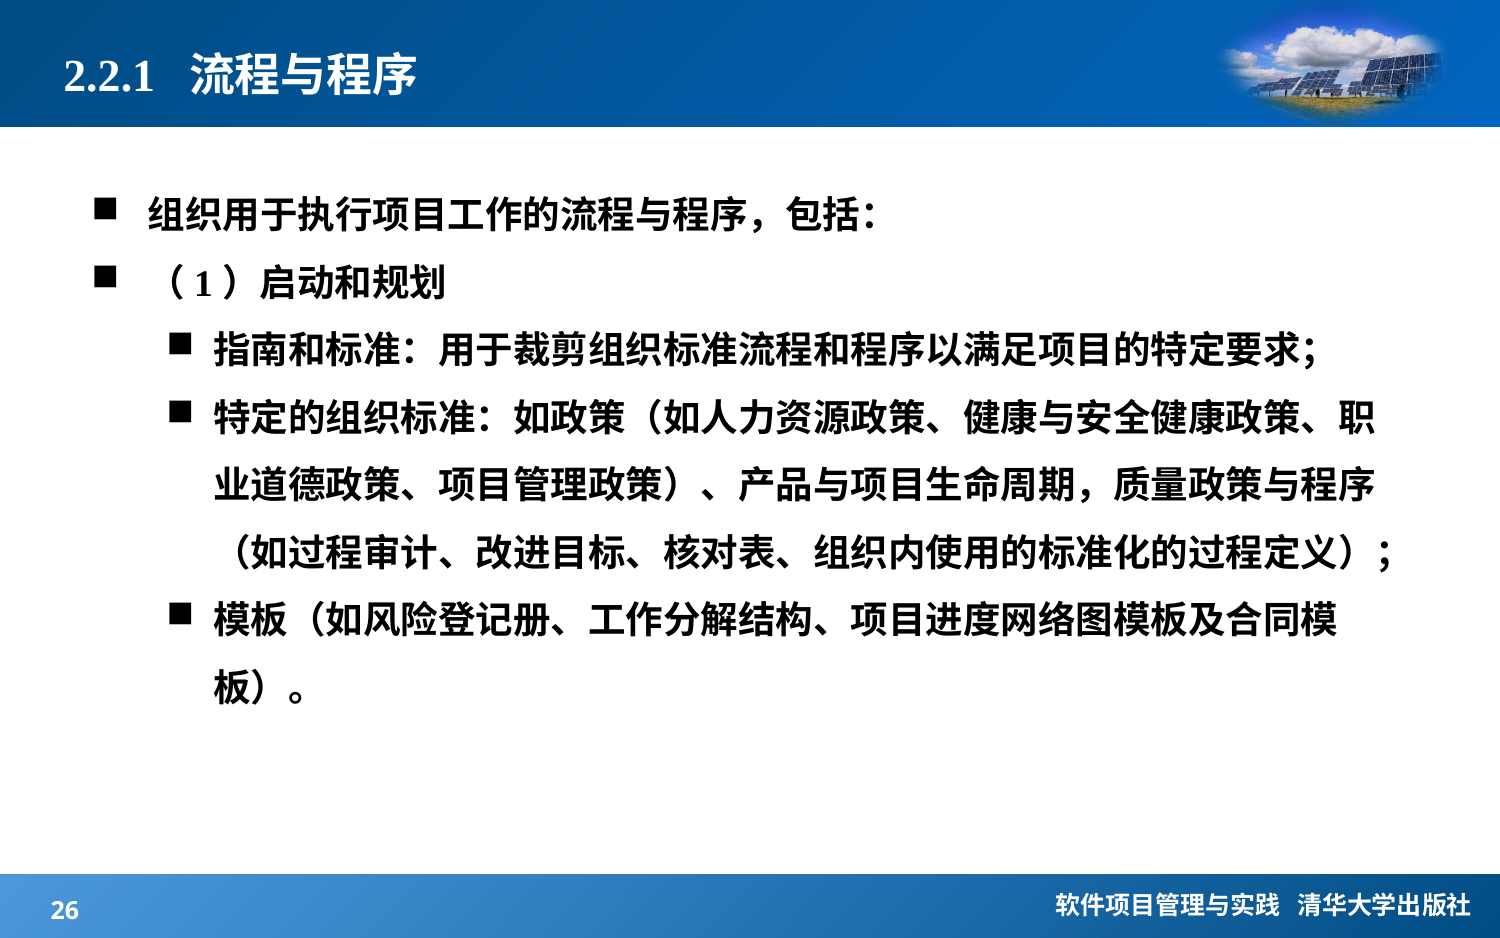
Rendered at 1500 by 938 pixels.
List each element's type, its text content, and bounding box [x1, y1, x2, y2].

title 2.2.1 流程与程序 [48, 19, 1005, 127]
picture [1233, 6, 1433, 113]
text_box 组织用于执行项目工作的流程与程序，包括： （1）启动和规划 指南和标准：用于裁剪组织标准流程和程序以满足项目的特定要求； 特定的组织标准：如政策（如人力资源政策、健康与安全健康政策、职业道德政策、项目管理政策）、产品与项目生命周期，质量政策与程序（如过程审计、改进目标、核对表、组织内使用的标准化的过程定义）； 模板（如风险登记册、工作分解结构、项目进度网络图模板及合同模板）。 [76, 161, 1424, 748]
